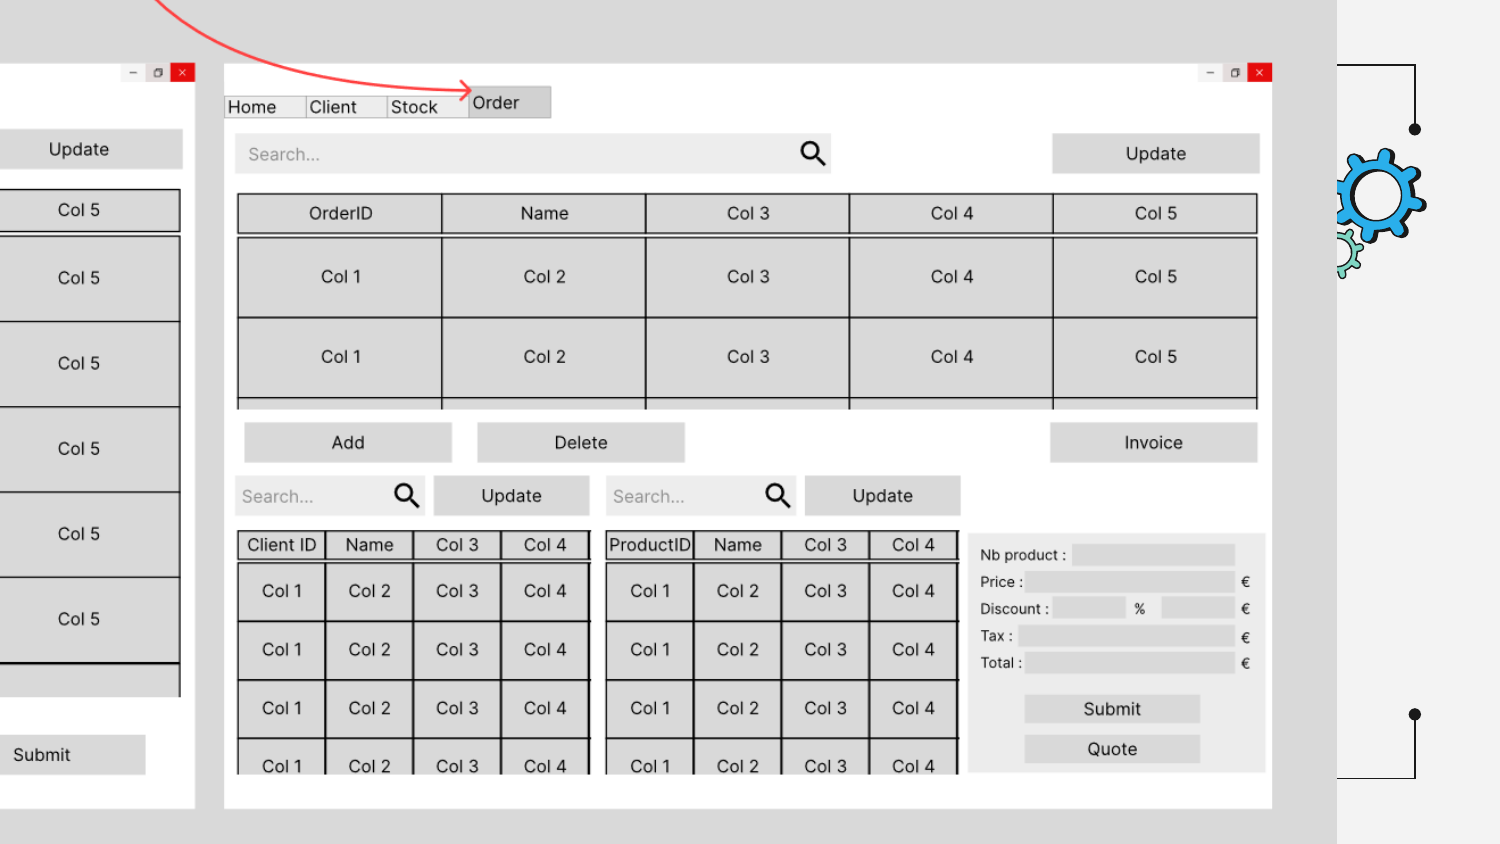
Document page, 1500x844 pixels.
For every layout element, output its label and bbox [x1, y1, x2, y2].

picture [0, 0, 1337, 844]
text_box [1341, 147, 1428, 280]
